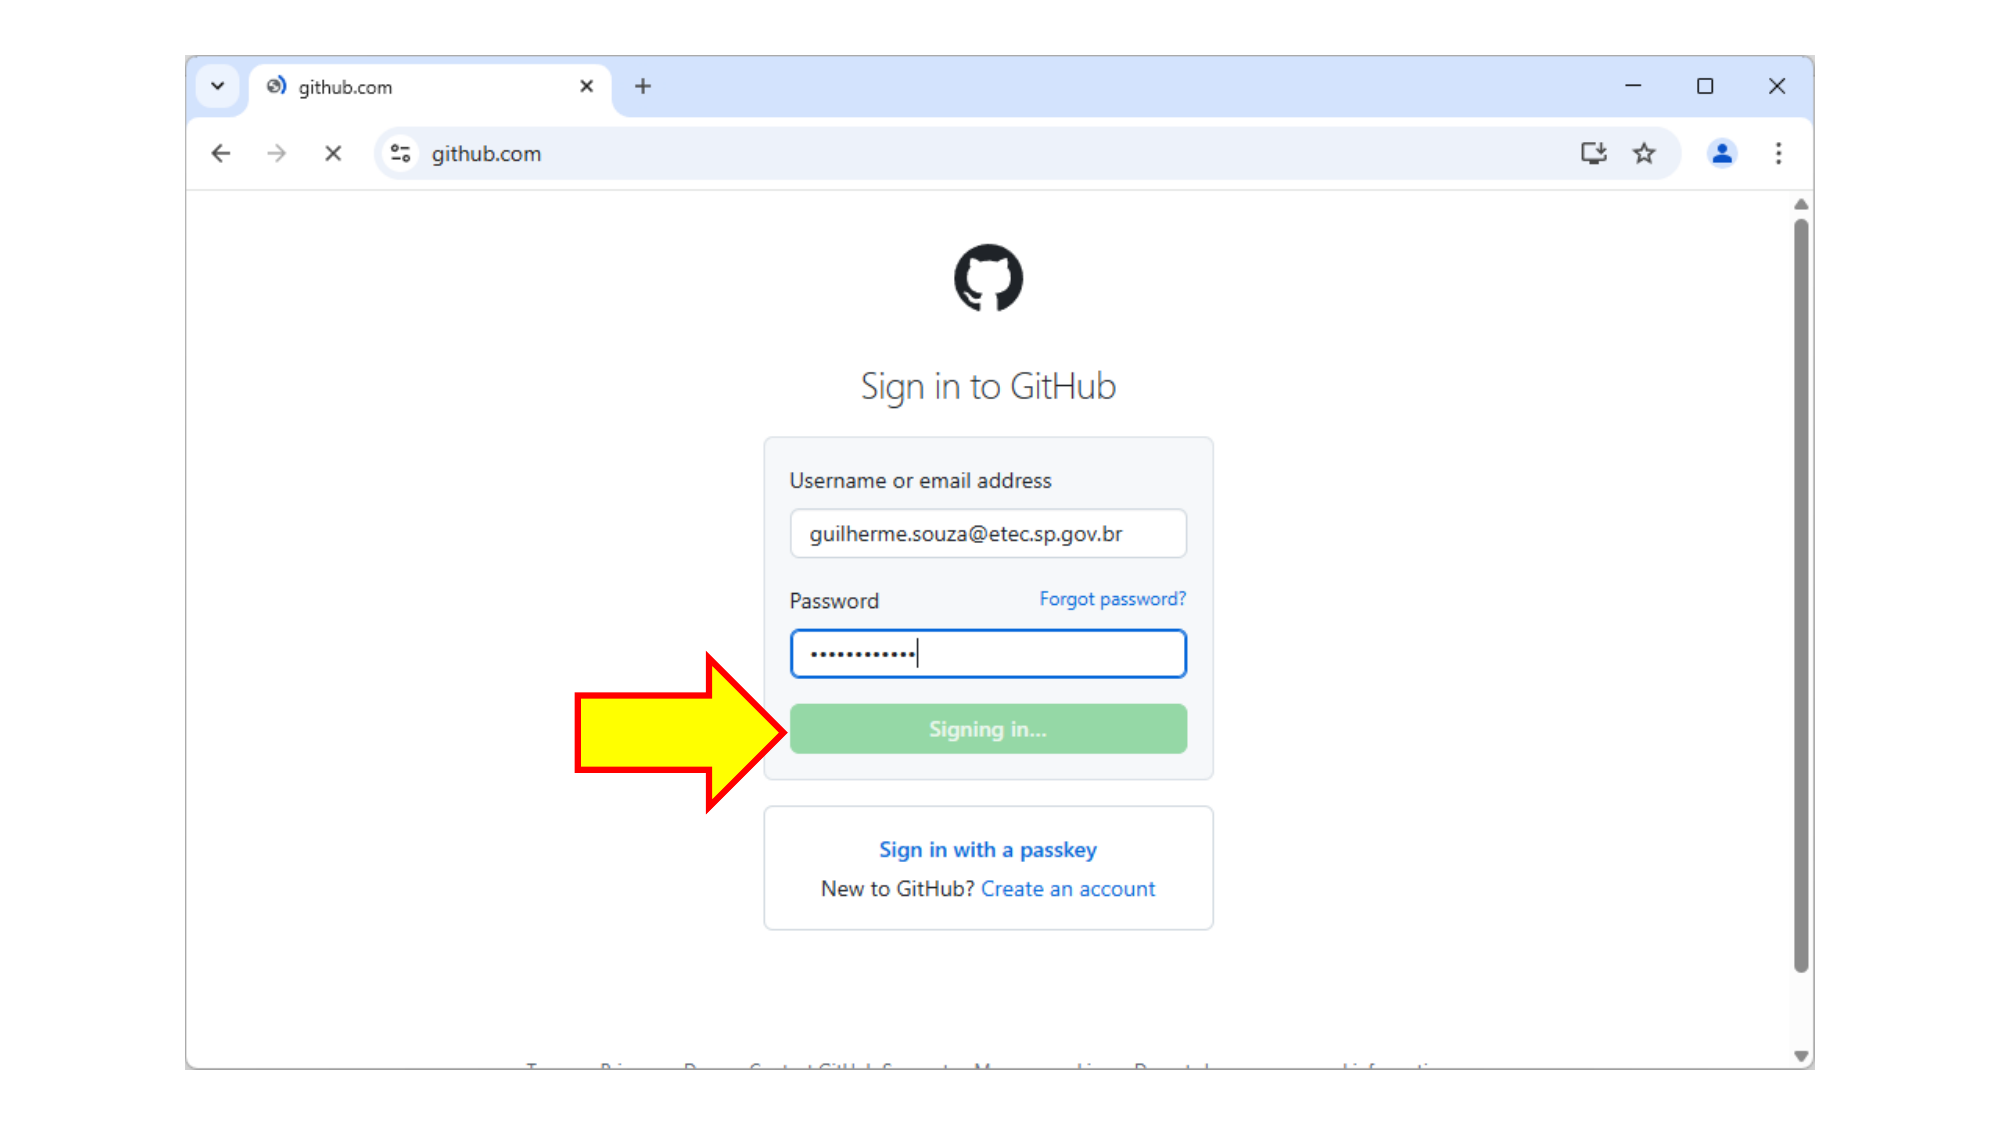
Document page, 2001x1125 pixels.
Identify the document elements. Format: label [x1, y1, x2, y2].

picture [185, 55, 1815, 1070]
